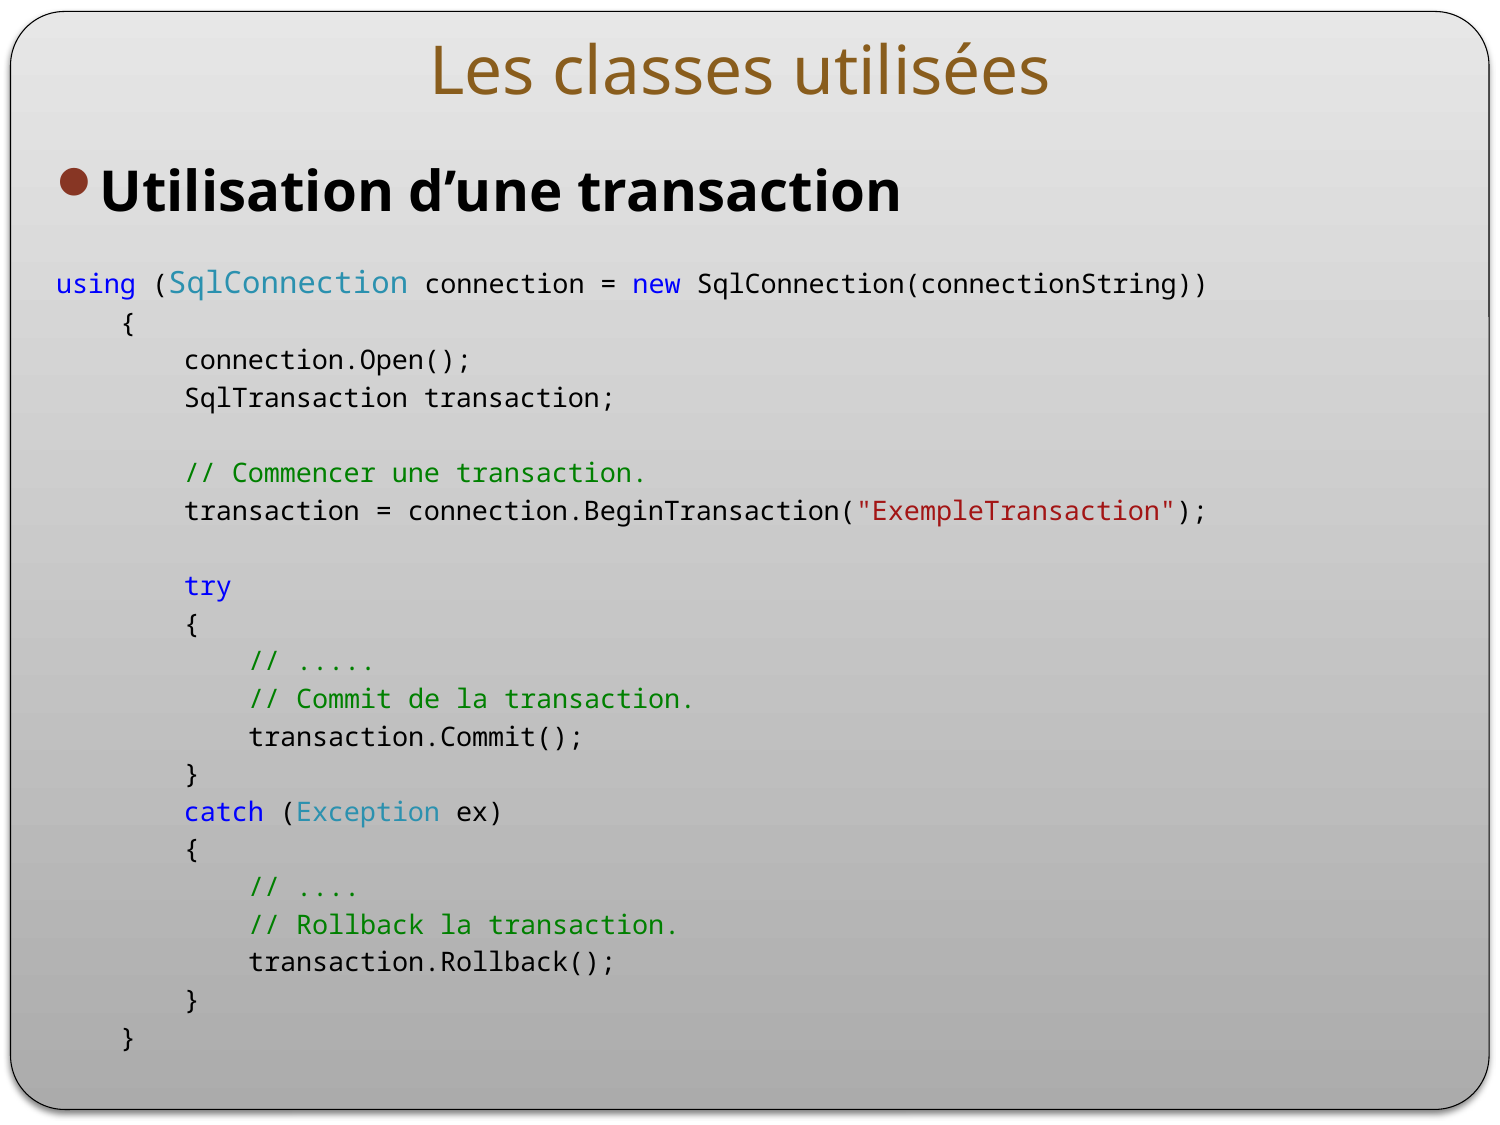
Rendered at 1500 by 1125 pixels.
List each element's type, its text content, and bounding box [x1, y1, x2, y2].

list Utilisation d’une transaction using (SqlConnection connection = new SqlConnection(connectionString)) { connection.Open(); SqlTransaction transaction; // Commencer une transaction. transaction = connection.BeginTransaction("ExempleTransaction"); try { // ..... // Commit de la transaction. transaction.Commit(); } catch (Exception ex) { // .... // Rollback la transaction. transaction.Rollback(); } } [41, 146, 1471, 1071]
title Les classes utilisées [103, 19, 1379, 124]
